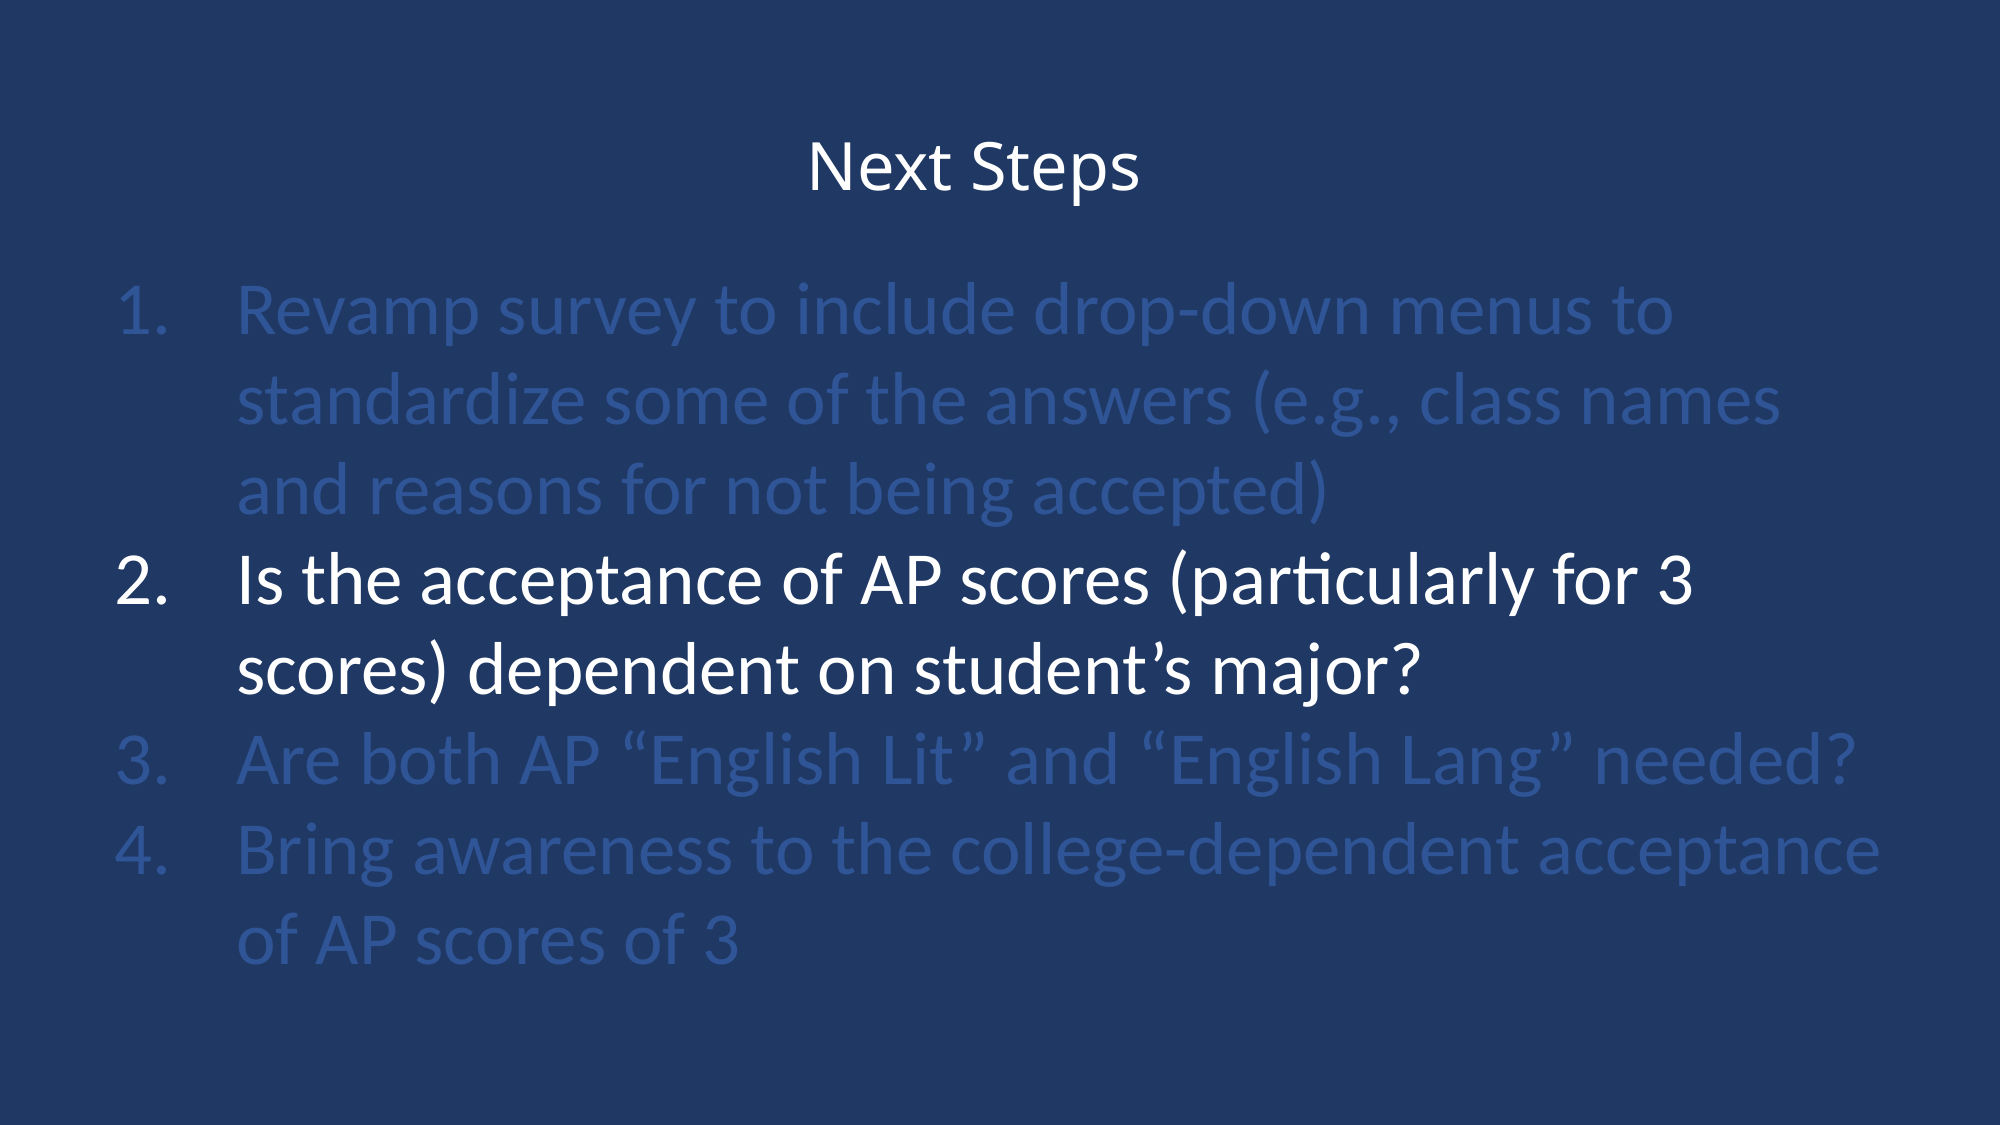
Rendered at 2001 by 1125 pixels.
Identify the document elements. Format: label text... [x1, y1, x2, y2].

title Next Steps [137, 59, 1863, 251]
text_box Revamp survey to include drop-down menus to standardize some of the answers (e.g., class names and reasons for not being accepted) Is the acceptance of AP scores (particularly for 3 scores) dependent on student’s major? Are both AP “English Lit” and “English Lang” needed? Bring awareness to the college-dependent acceptance of AP scores of 3 [99, 251, 1901, 987]
